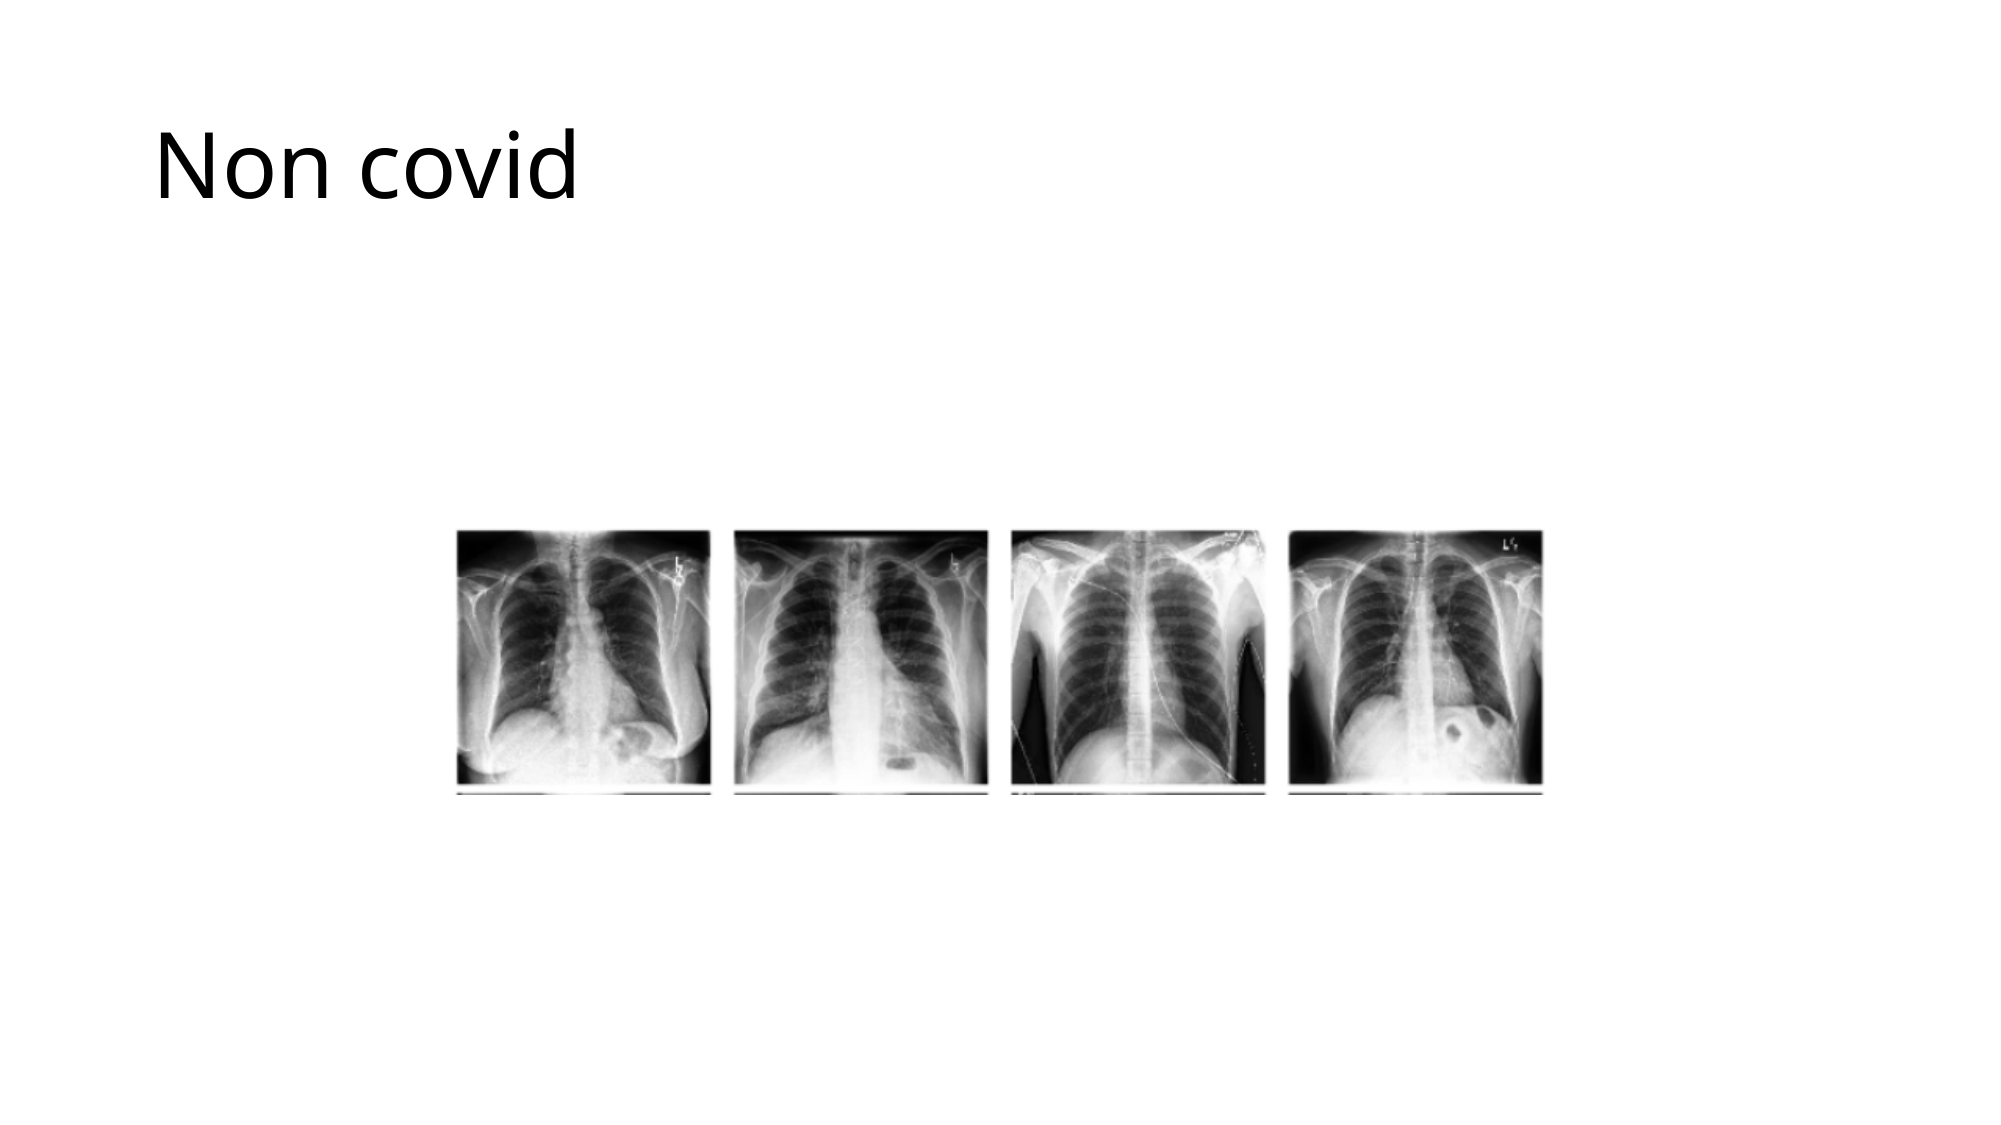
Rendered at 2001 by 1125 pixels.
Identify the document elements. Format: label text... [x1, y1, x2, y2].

title Non covid [137, 59, 1863, 278]
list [443, 517, 1557, 795]
